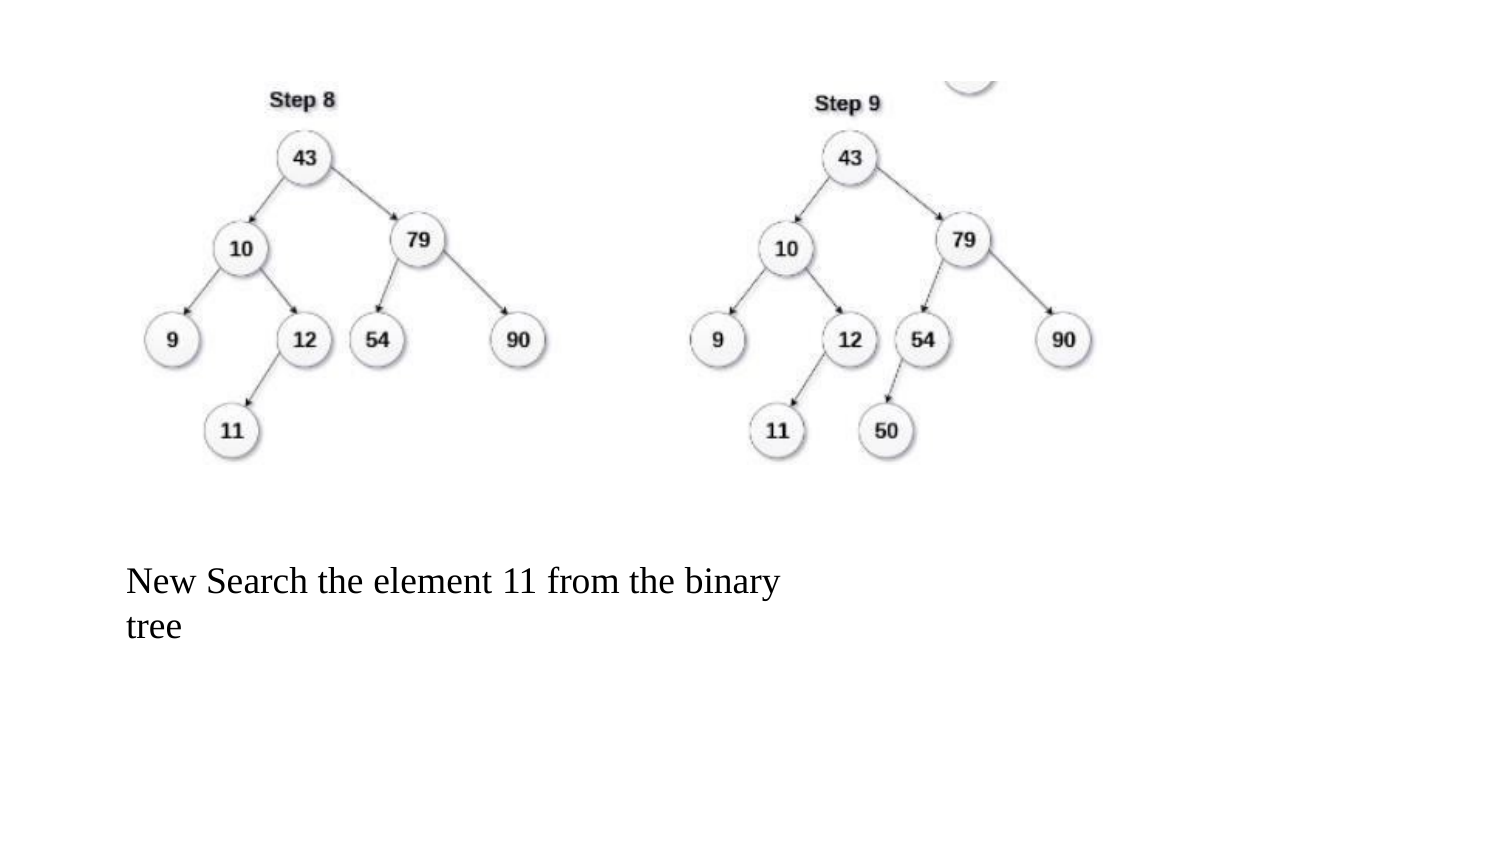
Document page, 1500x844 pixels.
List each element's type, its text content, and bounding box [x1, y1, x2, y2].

text_box New Search the element 11 from the binary tree [123, 553, 847, 646]
picture [140, 81, 1104, 466]
